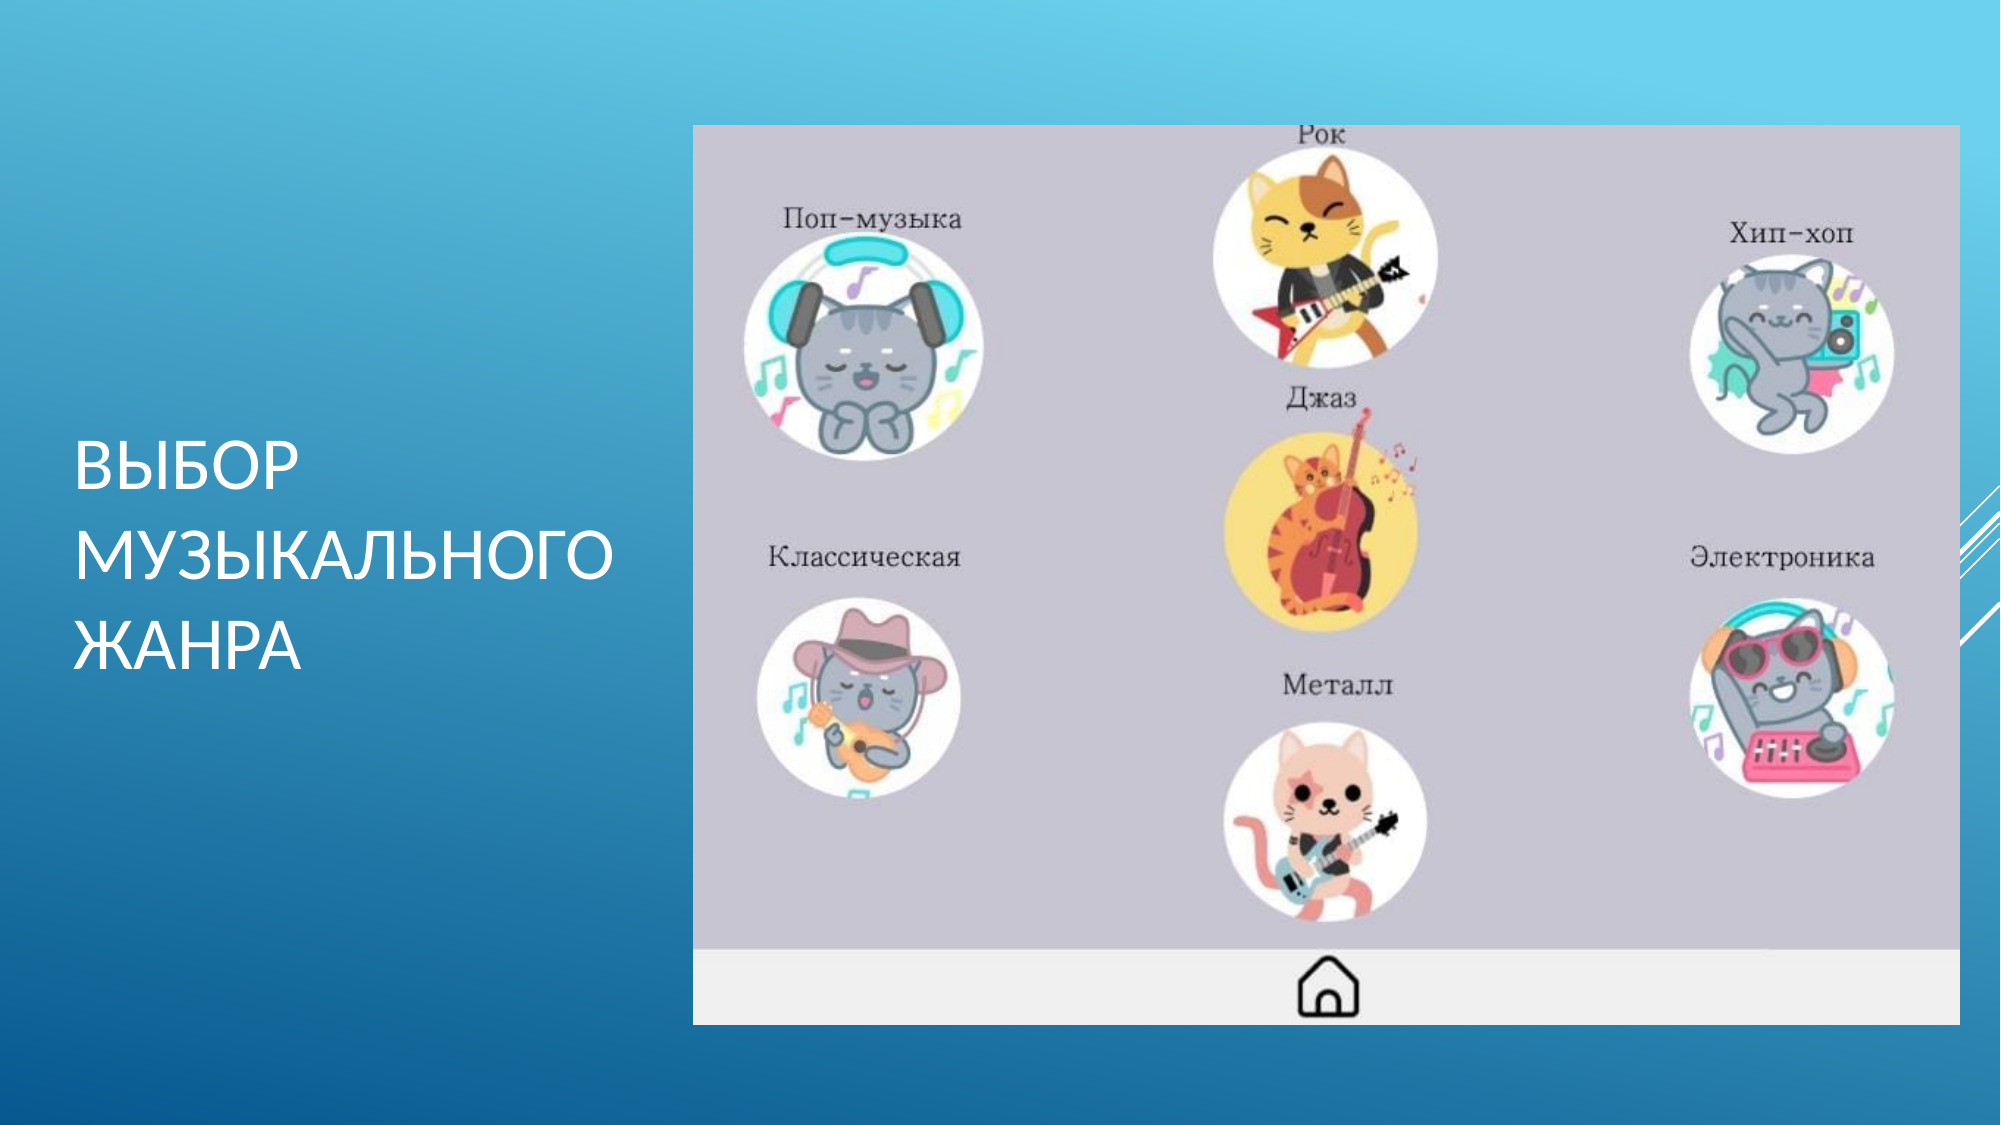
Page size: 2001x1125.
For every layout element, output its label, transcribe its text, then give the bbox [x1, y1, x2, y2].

picture [693, 124, 1960, 1025]
title Выбор музыкального жанра [58, 35, 644, 1064]
